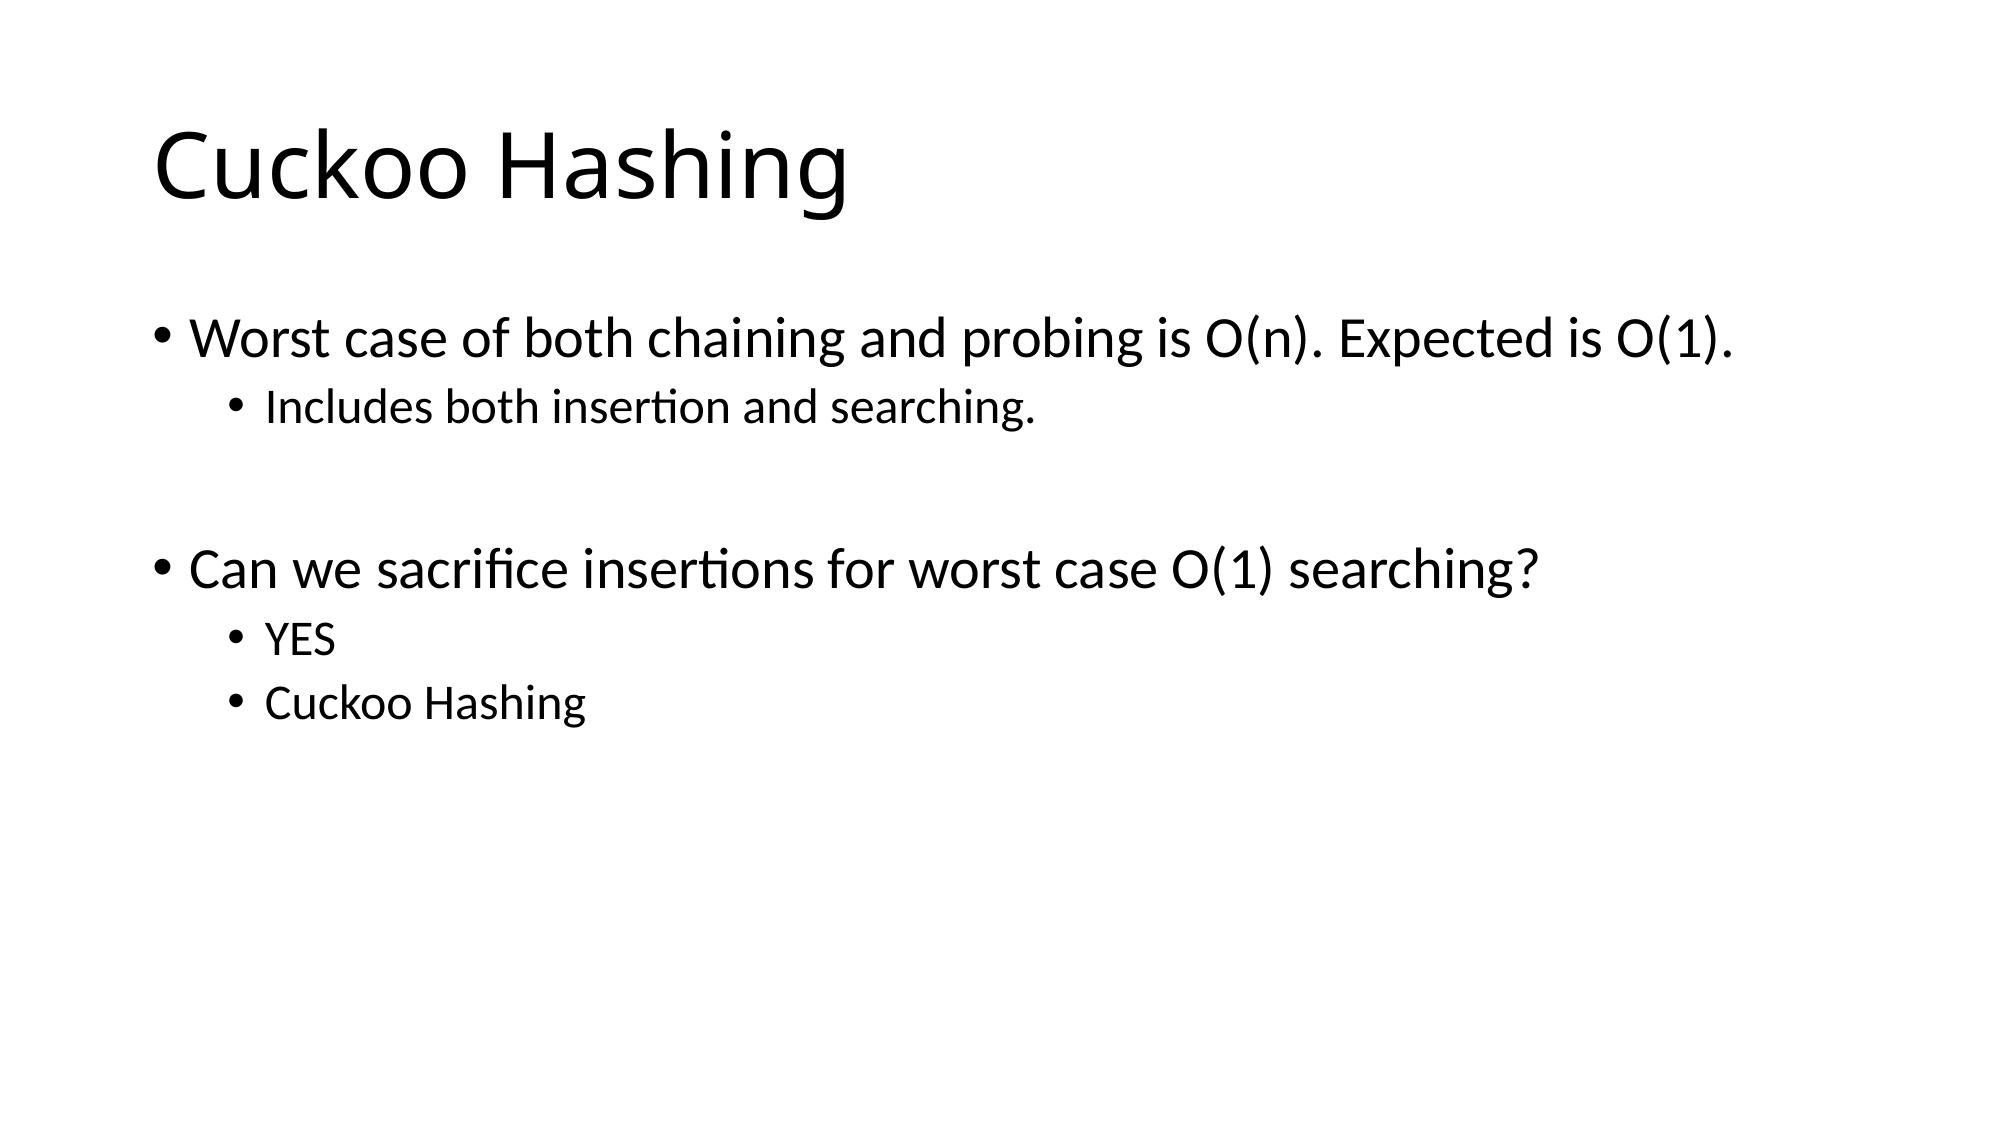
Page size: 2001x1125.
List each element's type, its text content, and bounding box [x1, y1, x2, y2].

list Worst case of both chaining and probing is O(n). Expected is O(1). Includes both insertion and searching. Can we sacrifice insertions for worst case O(1) searching? YES Cuckoo Hashing [137, 299, 1863, 1014]
title Cuckoo Hashing [137, 59, 1863, 278]
